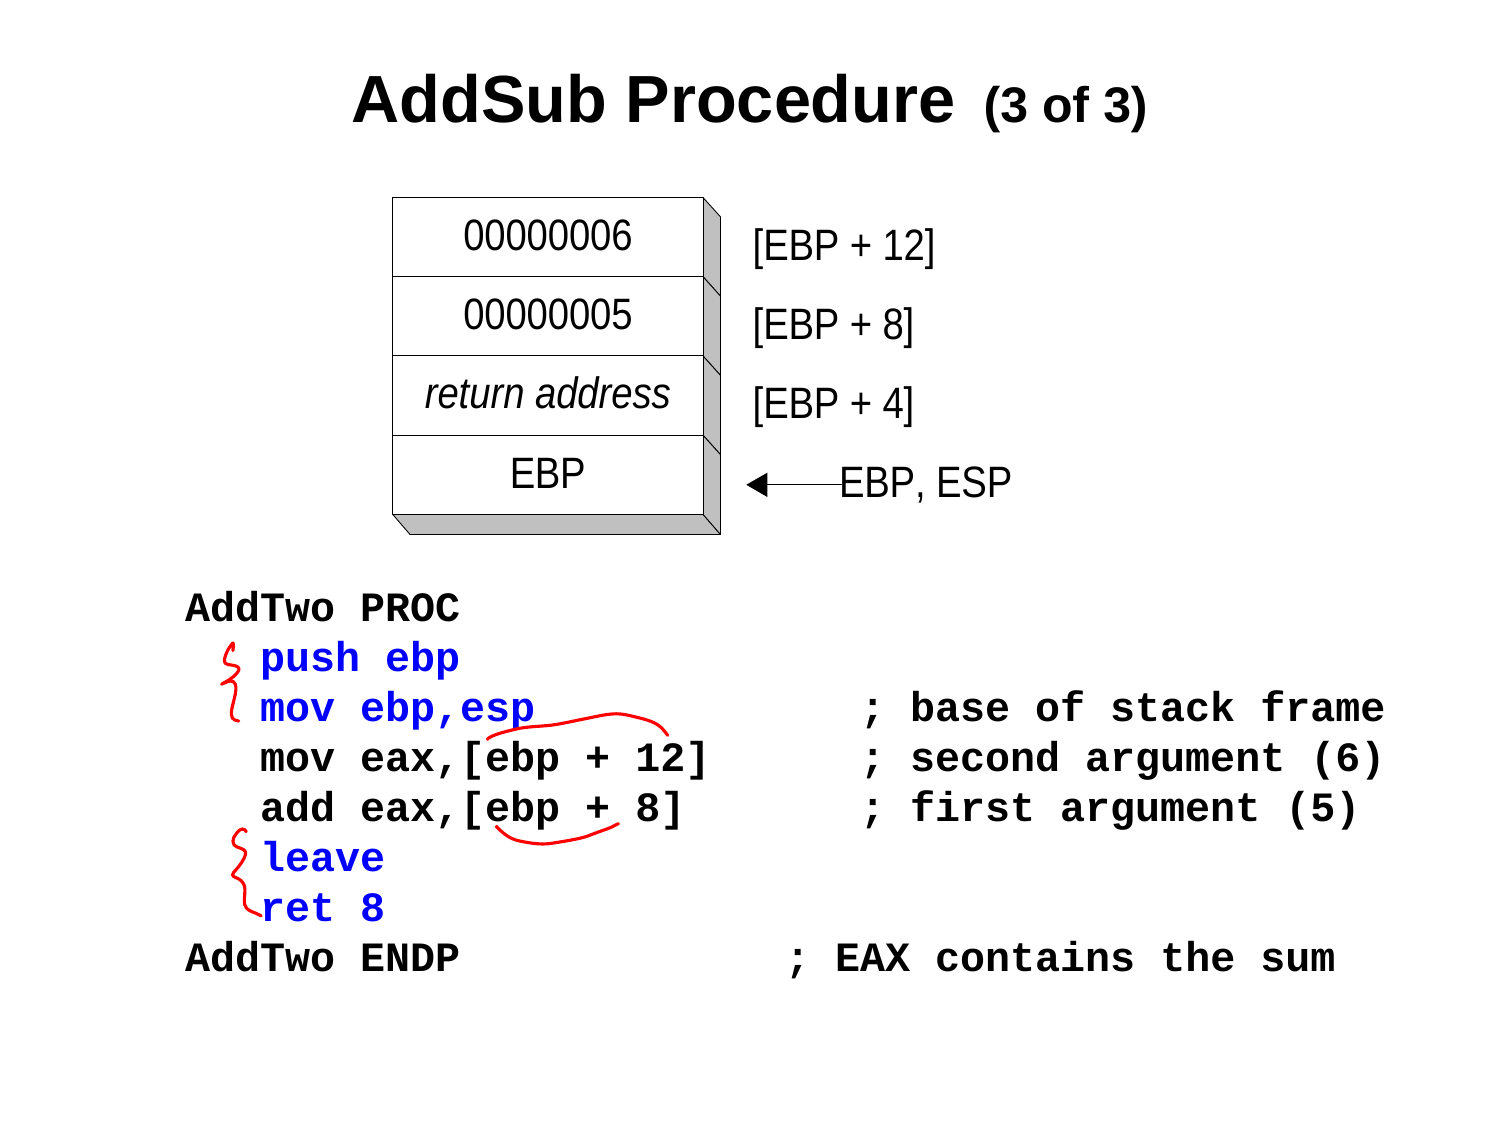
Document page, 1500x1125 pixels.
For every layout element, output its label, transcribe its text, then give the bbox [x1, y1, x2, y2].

text_box AddTwo PROC push ebp mov ebp,esp ; base of stack frame mov eax,[ebp + 12] ; second argument (6) add eax,[ebp + 8] ; first argument (5) leave ret 8 AddTwo ENDP ; EAX contains the sum [162, 549, 1463, 1050]
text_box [387, 191, 1126, 563]
title AddSub Procedure (3 of 3) [75, 24, 1425, 168]
